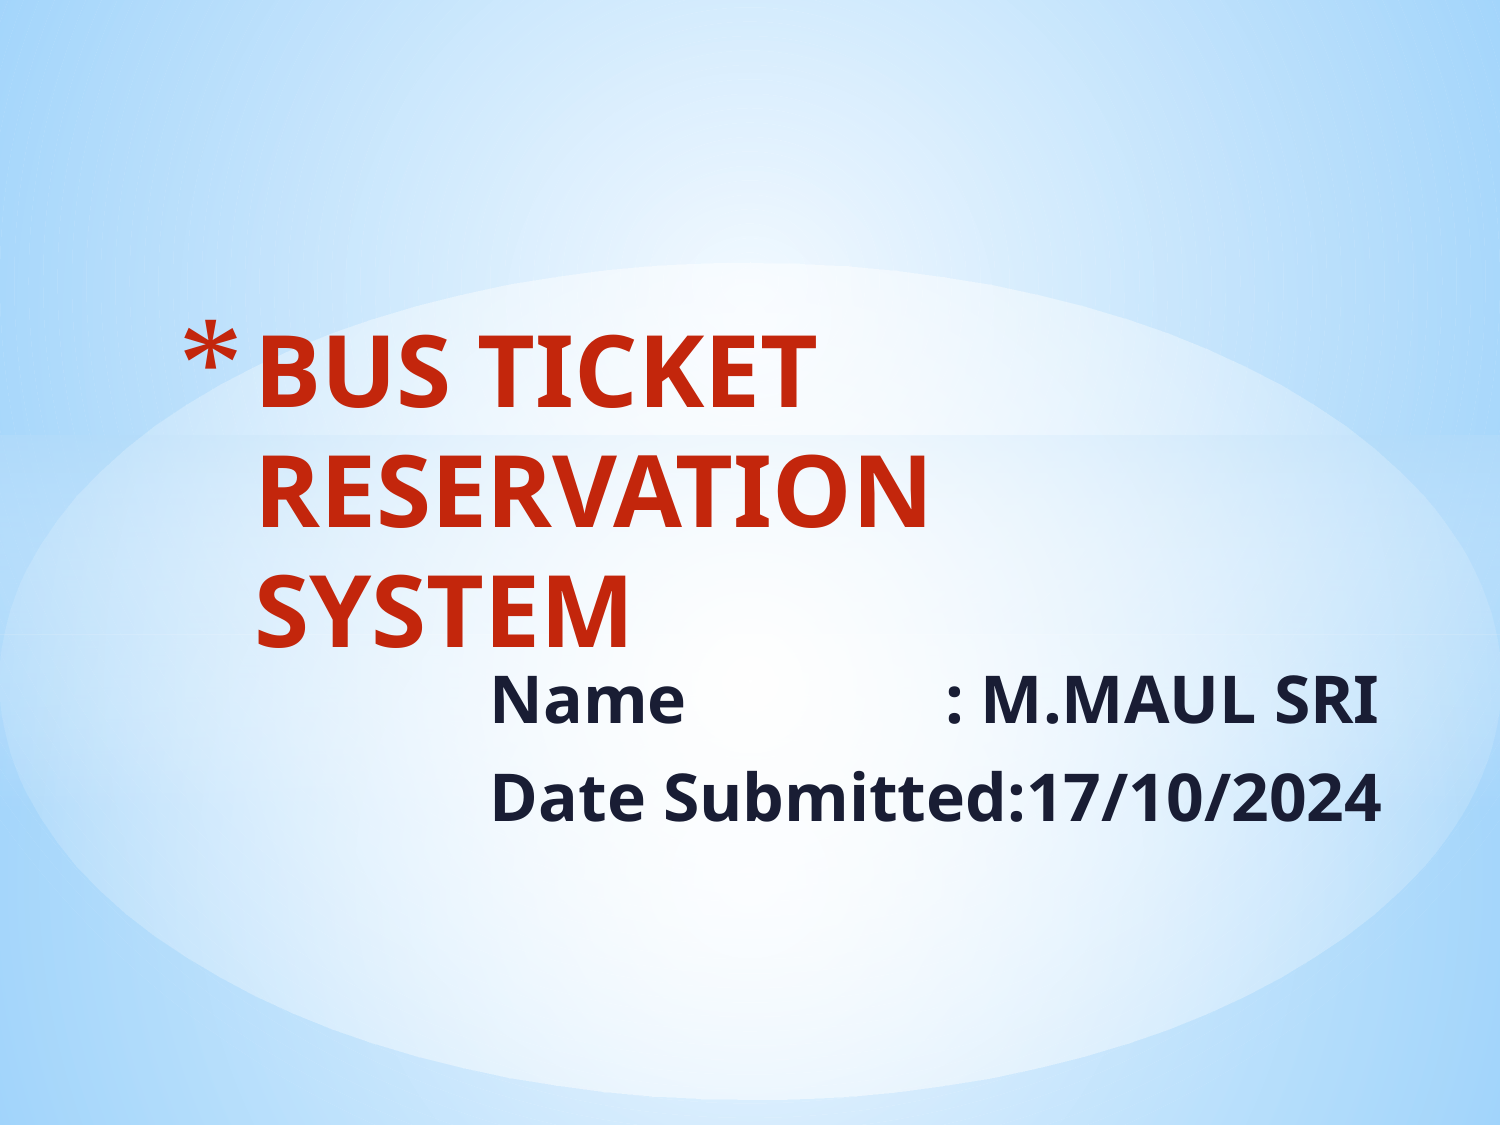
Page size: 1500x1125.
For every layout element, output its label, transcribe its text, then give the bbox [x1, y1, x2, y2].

subtitle Name : M.MAUL SRI Date Submitted:17/10/2024 [474, 650, 1500, 962]
title BUS TICKET RESERVATION SYSTEM [134, 299, 1312, 638]
